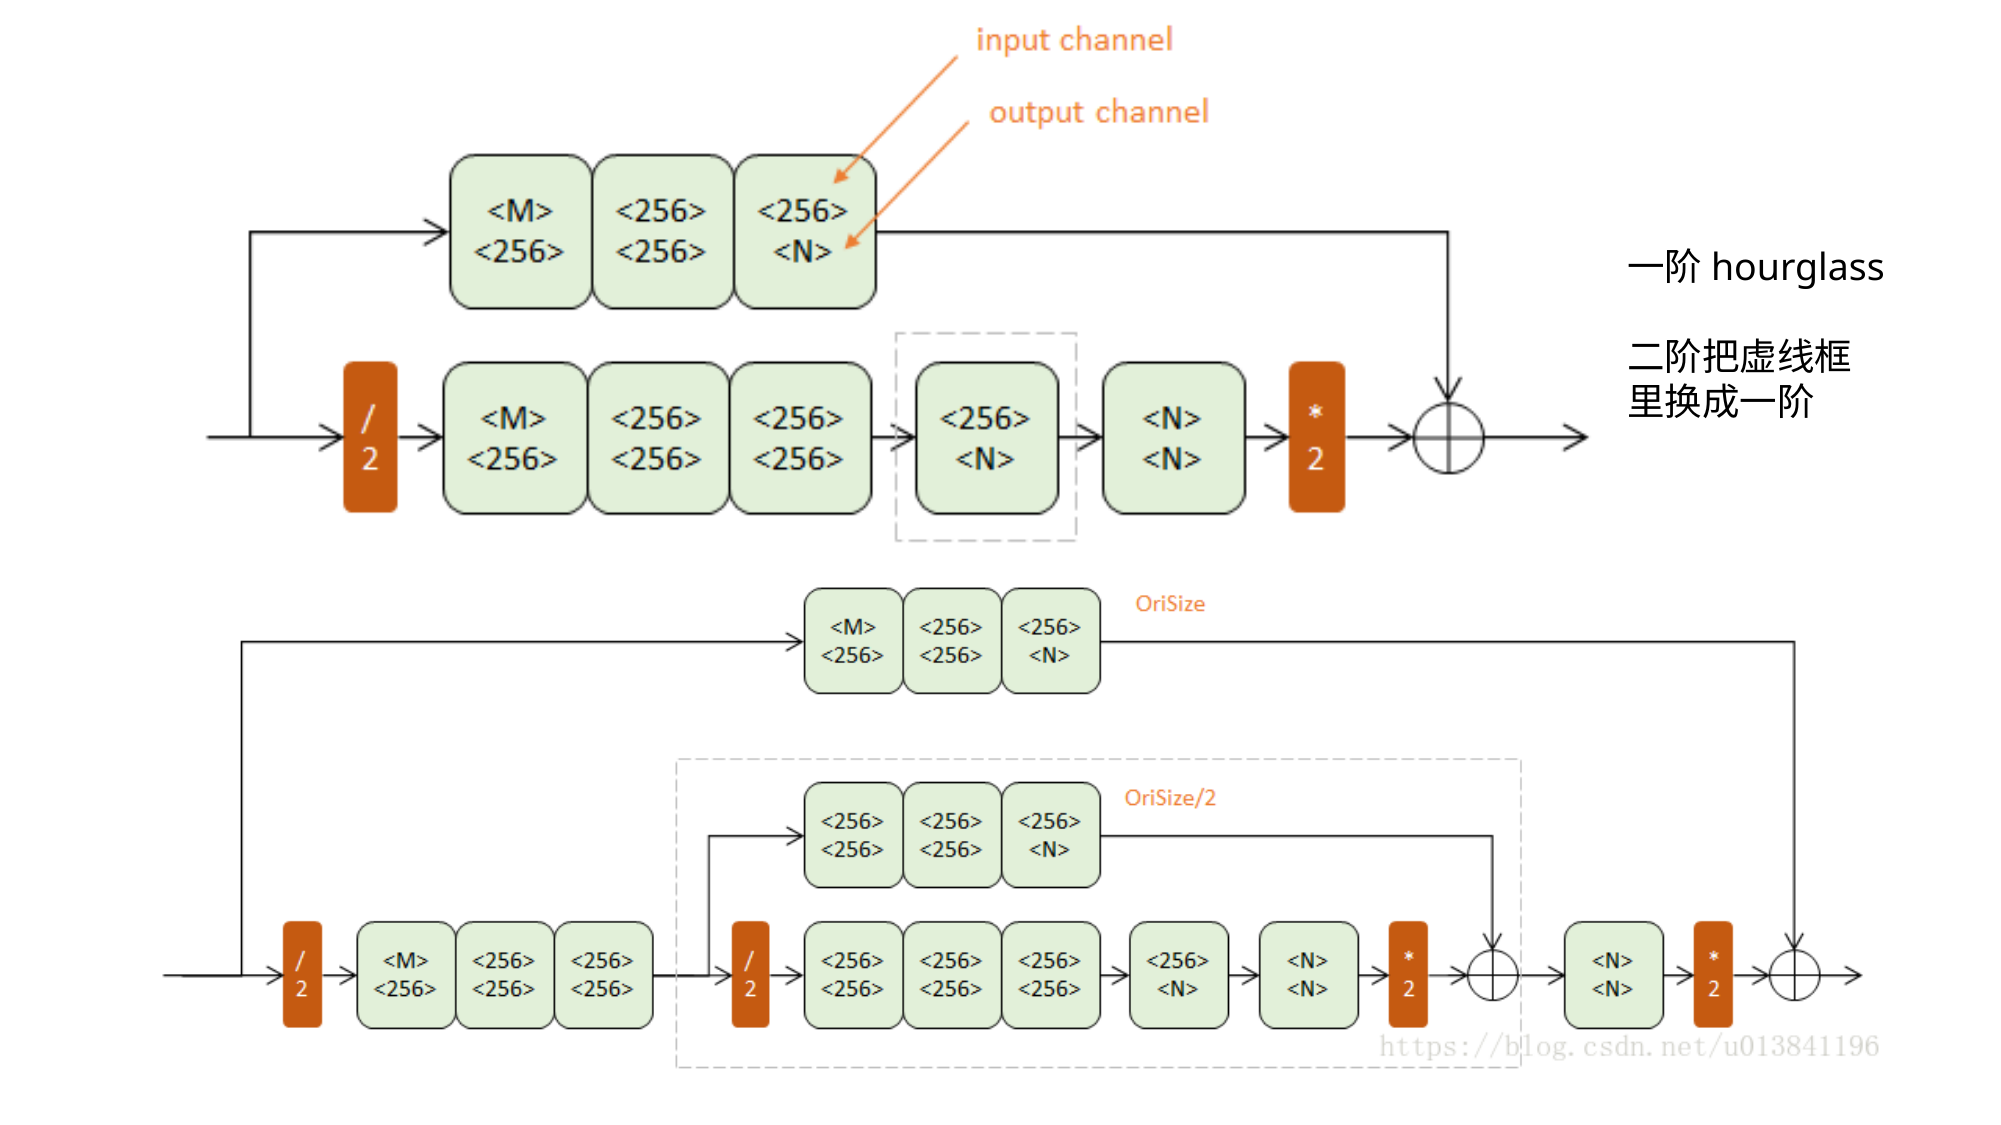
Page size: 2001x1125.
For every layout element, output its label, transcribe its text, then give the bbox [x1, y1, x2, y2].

picture [155, 0, 1899, 1078]
text_box 一阶hourglass 二阶把虚线框 里换成一阶 [1625, 235, 1900, 431]
